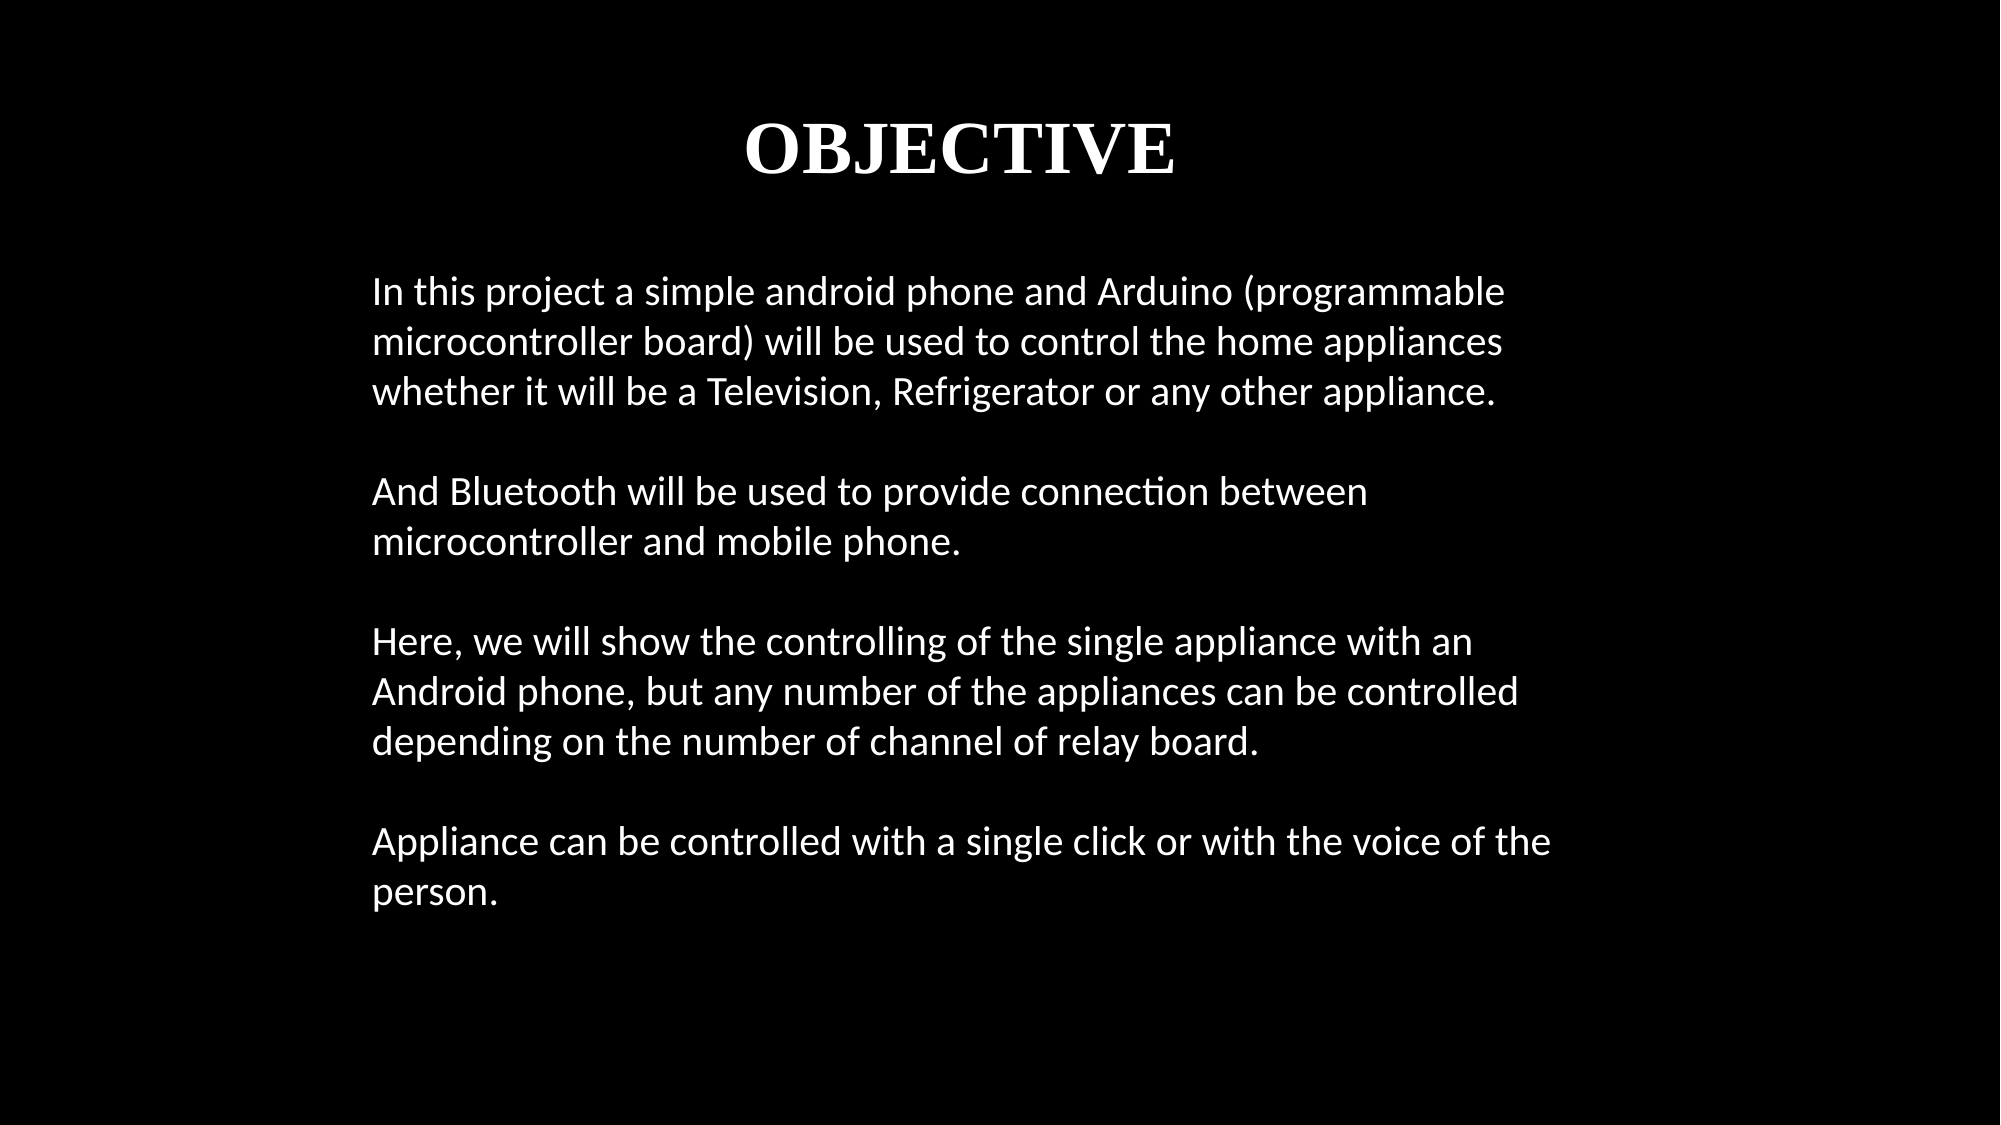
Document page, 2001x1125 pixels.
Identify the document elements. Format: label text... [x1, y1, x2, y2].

text_box OBJECTIVE [729, 91, 1271, 196]
text_box In this project a simple android phone and Arduino (programmable microcontroller board) will be used to control the home appliances whether it will be a Television, Refrigerator or any other appliance. And Bluetooth will be used to provide connection between microcontroller and mobile phone. Here, we will show the controlling of the single appliance with an Android phone, but any number of the appliances can be controlled depending on the number of channel of relay board. Appliance can be controlled with a single click or with the voice of the person. [357, 256, 1568, 922]
